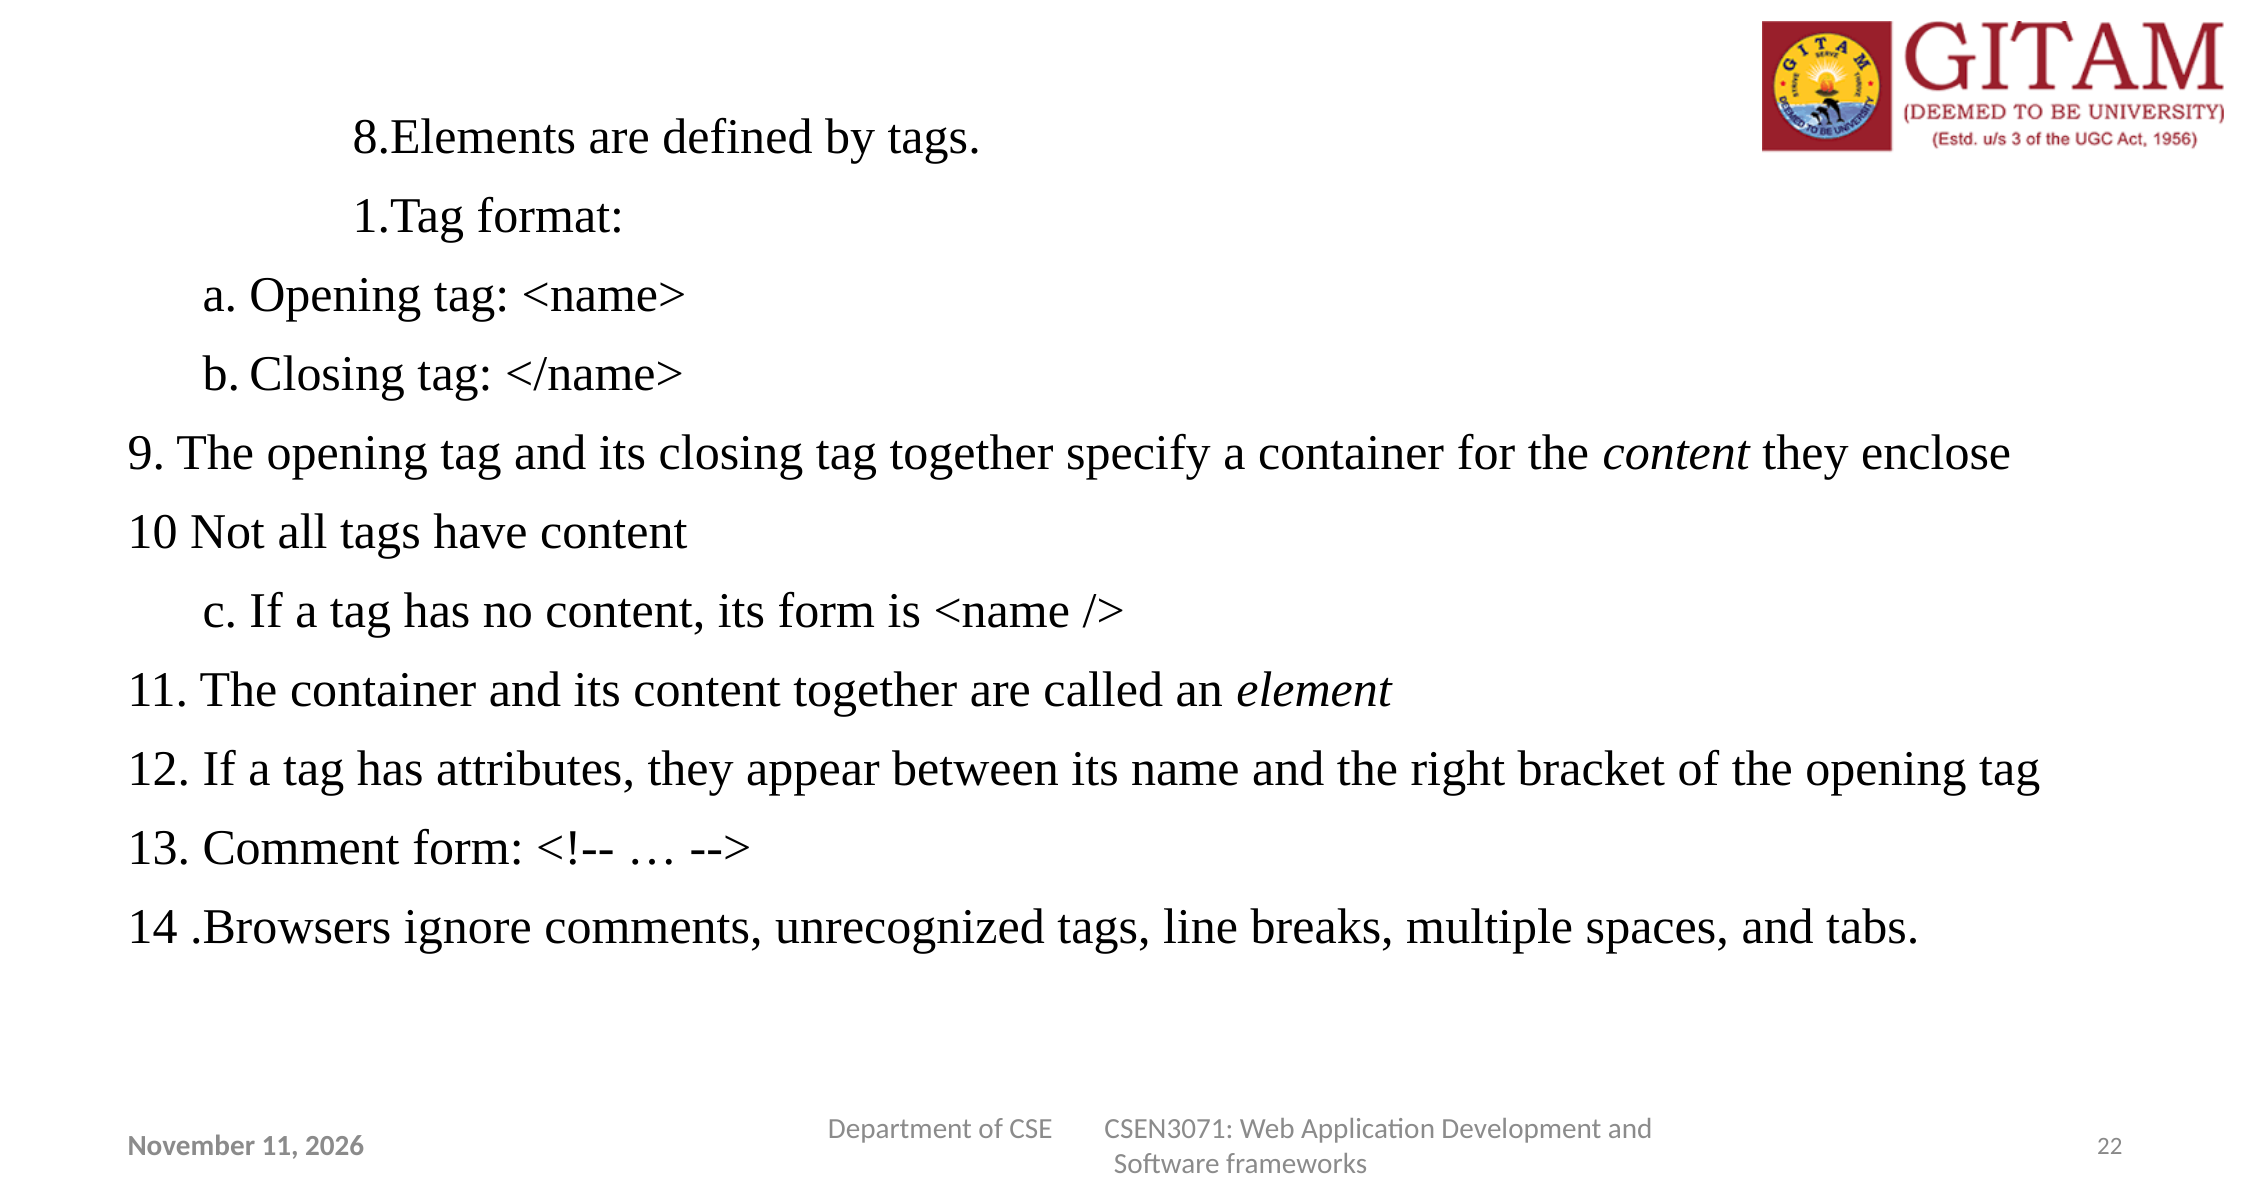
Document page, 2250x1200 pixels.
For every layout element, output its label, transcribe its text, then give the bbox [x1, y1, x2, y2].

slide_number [112, 1112, 638, 1177]
footer Department of CSE CSEN3071: Web Application Development and Software frameworks [768, 1112, 1713, 1176]
picture [1762, 21, 2235, 155]
slide_number 22 [1612, 1112, 2138, 1177]
list 8.Elements are defined by tags. Tag format: Opening tag: <name> Closing tag: </name> 9. The opening tag and its closing tag together specify a container for the content they enclose 10 Not all tags have content If a tag has no content, its form is <name /> 11. The container and its content together are called an element 12. If a tag has attributes, they appear between its name and the right bracket of the opening tag 13. Comment form: <!-- … --> 14 .Browsers ignore comments, unrecognized tags, line breaks, multiple spaces, and tabs. [112, 87, 2168, 1113]
